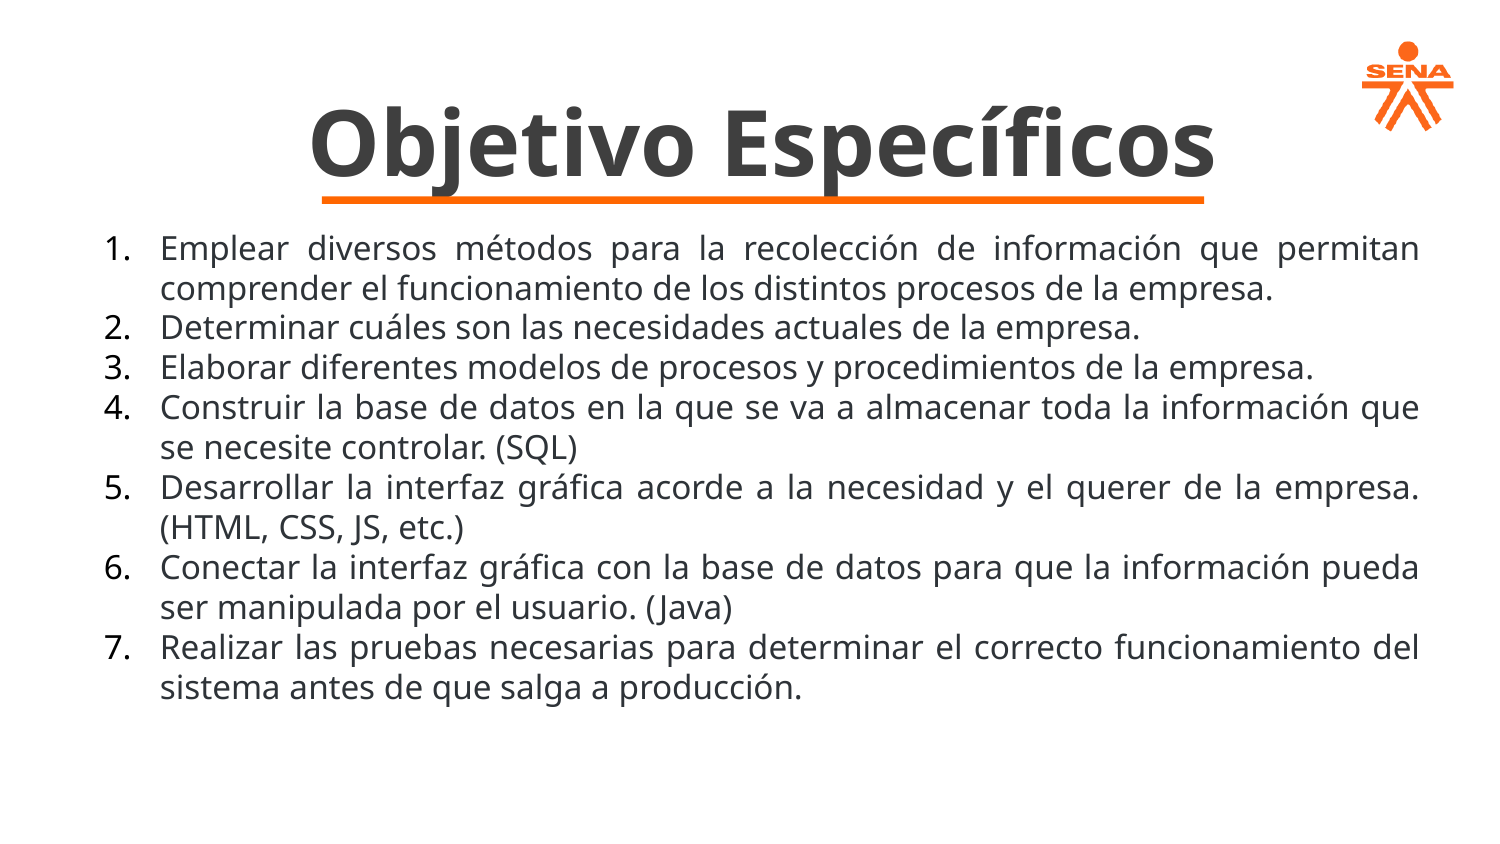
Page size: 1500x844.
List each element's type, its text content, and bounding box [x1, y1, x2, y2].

text_box [321, 196, 1205, 204]
picture [1330, 0, 1500, 156]
text_box Objetivo Específicos [69, 77, 1457, 203]
text_box Emplear diversos métodos para la recolección de información que permitan comprender el funcionamiento de los distintos procesos de la empresa. Determinar cuáles son las necesidades actuales de la empresa. Elaborar diferentes modelos de procesos y procedimientos de la empresa. Construir la base de datos en la que se va a almacenar toda la información que se necesite controlar. (SQL) Desarrollar la interfaz gráfica acorde a la necesidad y el querer de la empresa. (HTML, CSS, JS, etc.) Conectar la interfaz gráfica con la base de datos para que la información pueda ser manipulada por el usuario. (Java) Realizar las pruebas necesarias para determinar el correcto funcionamiento del sistema antes de que salga a producción. [88, 219, 1438, 714]
